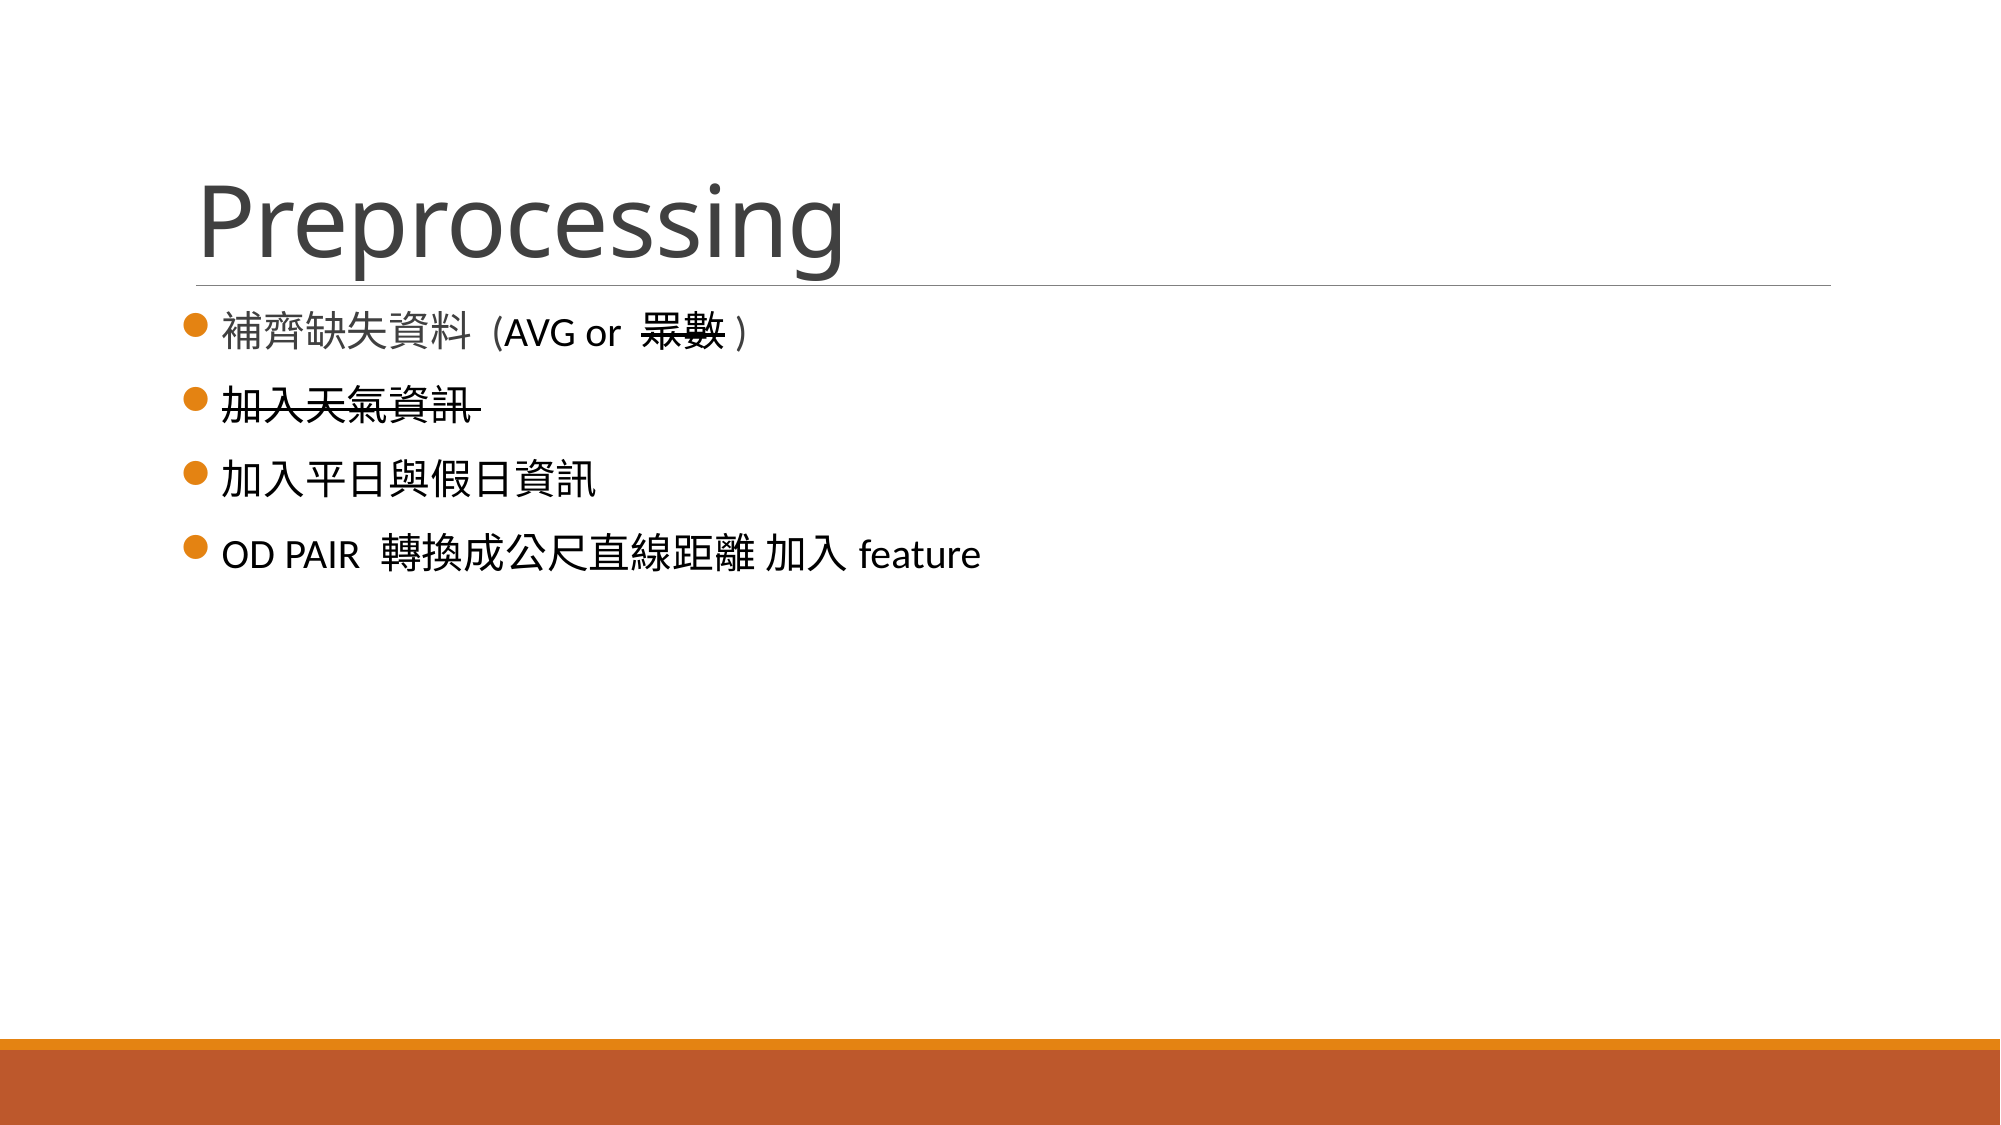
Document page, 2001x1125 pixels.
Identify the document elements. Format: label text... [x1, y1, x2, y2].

list 補齊缺失資料 (AVG or 眾數) 加入天氣資訊 加入平日與假日資訊 OD PAIR 轉換成公尺直線距離 加入feature [180, 302, 1830, 963]
title Preprocessing [180, 47, 1830, 285]
